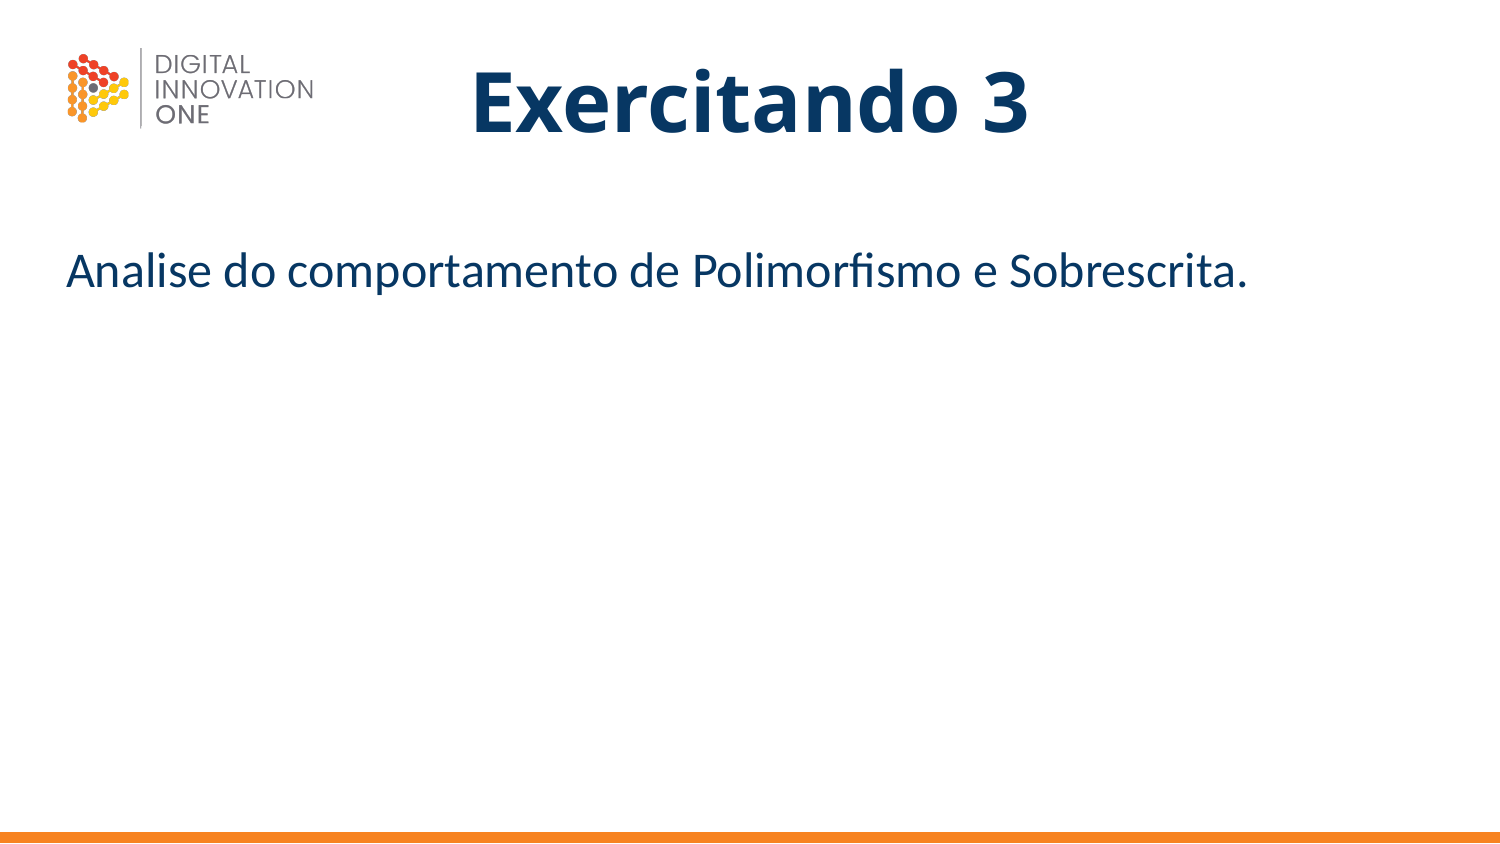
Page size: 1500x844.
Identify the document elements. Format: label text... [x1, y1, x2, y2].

picture [50, 39, 331, 138]
subtitle Exercitando 3 [51, 50, 1449, 148]
text_box Analise do comportamento de Polimorfismo e Sobrescrita. [51, 222, 1442, 723]
text_box [0, 832, 1500, 843]
